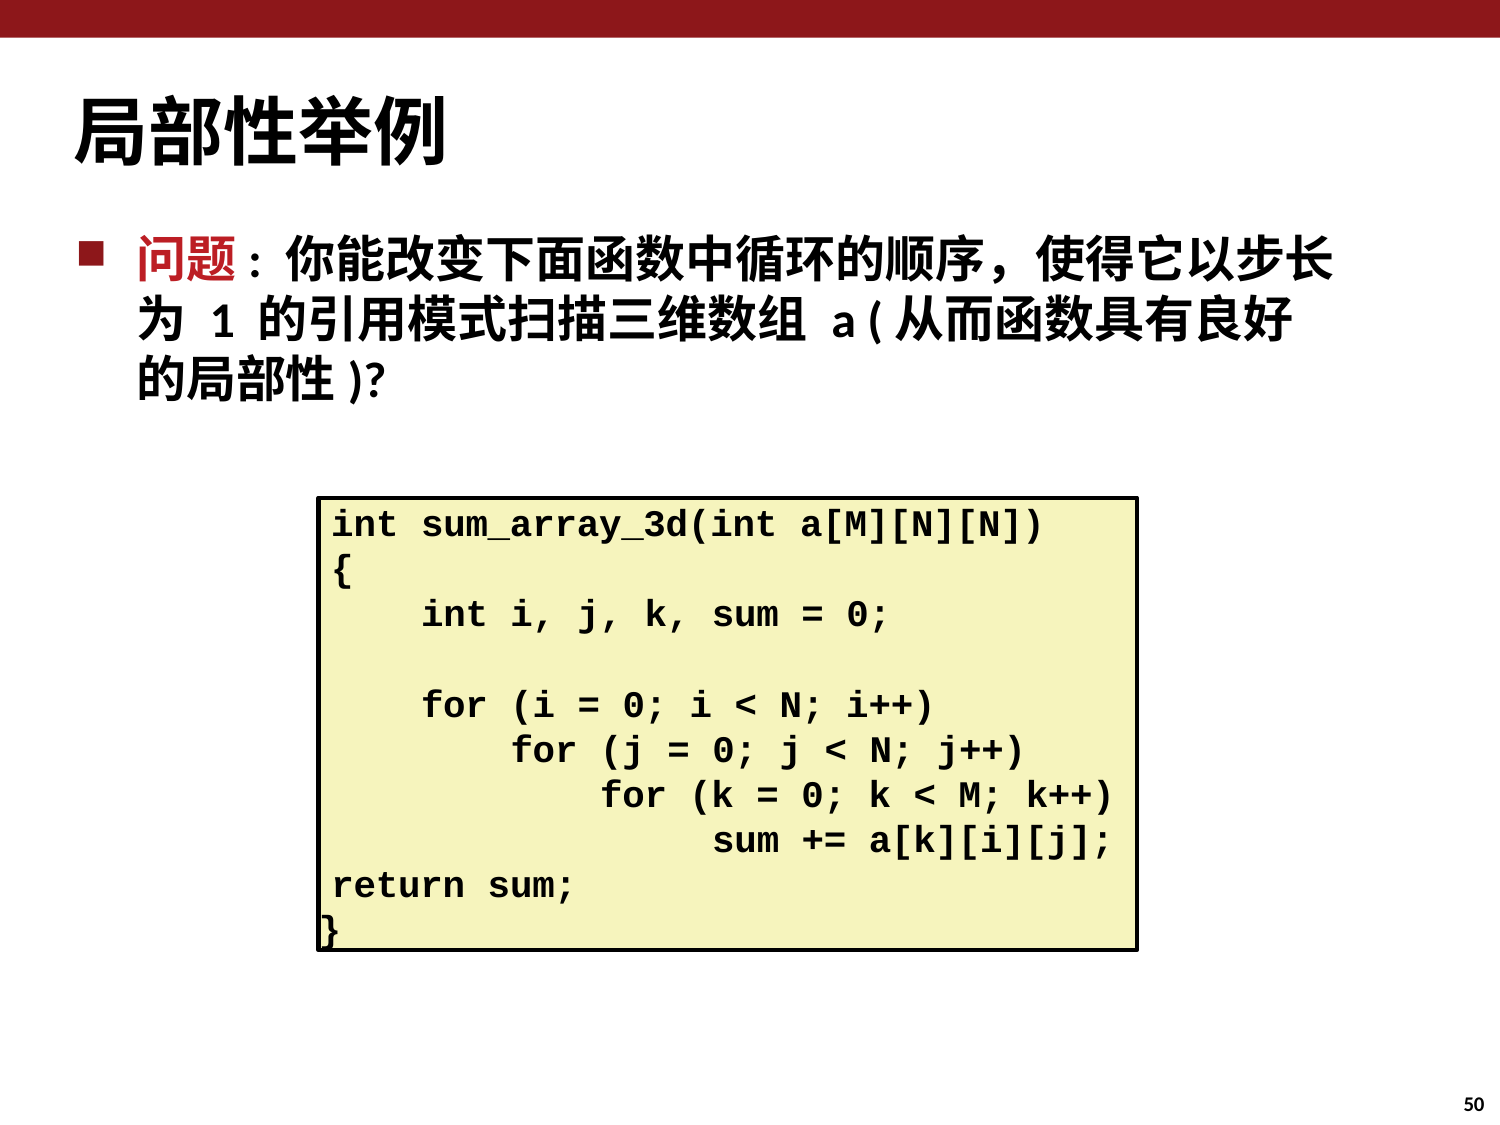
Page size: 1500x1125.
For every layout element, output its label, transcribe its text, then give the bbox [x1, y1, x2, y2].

text_box int sum_array_3d(int a[M][N][N]) { int i, j, k, sum = 0; for (i = 0; i < N; i++) for (j = 0; j < N; j++) for (k = 0; k < M; k++) sum += a[k][i][j]; return sum; } [318, 497, 1137, 951]
text_box 50 [1461, 1093, 1487, 1116]
title 局部性举例 [71, 84, 598, 273]
text_box 问题: 你能改变下面函数中循环的顺序，使得它以步长为 1 的引用模式扫描三维数组 a (从而函数具有良好的局部性)? [77, 227, 1337, 408]
